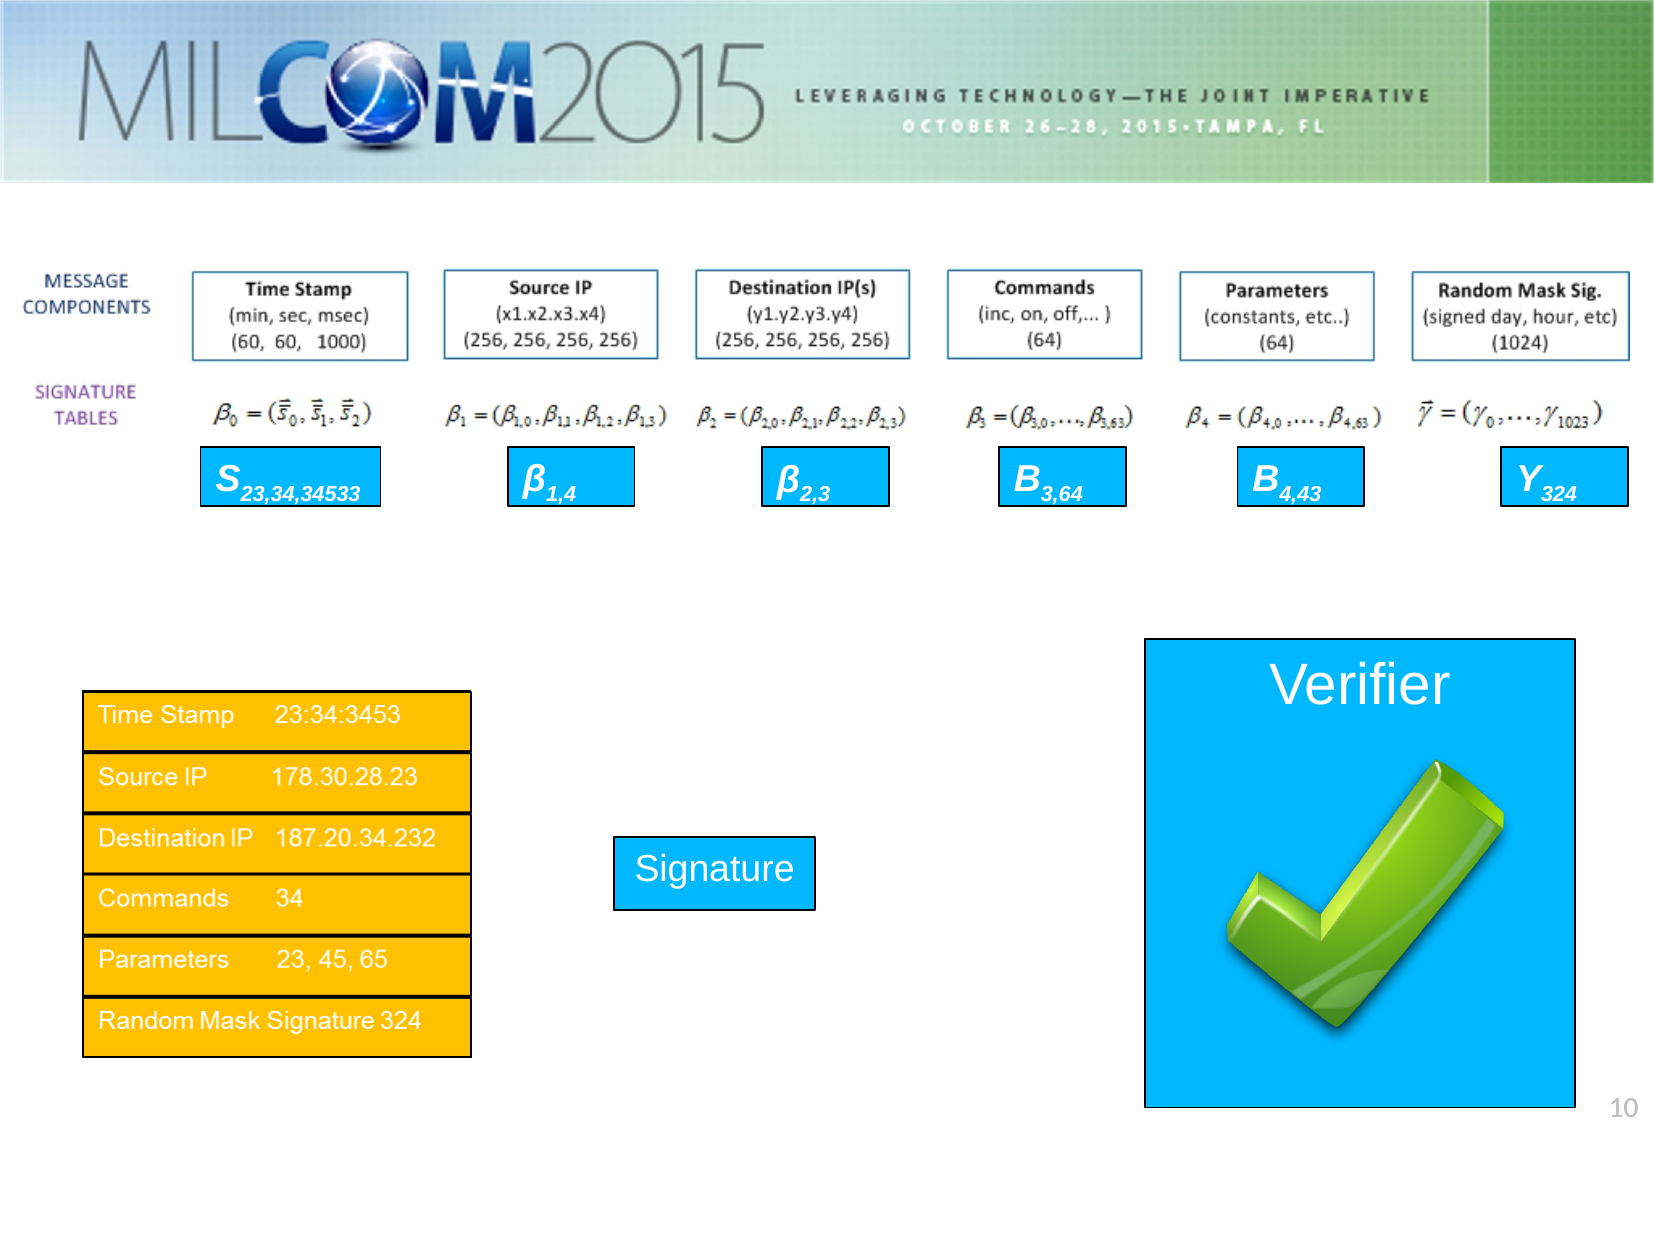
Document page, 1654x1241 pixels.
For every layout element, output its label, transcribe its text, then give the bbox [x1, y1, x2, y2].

text_box Verifier [1145, 638, 1576, 1108]
picture [23, 265, 1630, 438]
picture [0, 0, 1654, 183]
text_box Signature [614, 836, 815, 910]
text_box β2,3 [761, 447, 889, 507]
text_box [23, 265, 1629, 437]
picture [1227, 761, 1503, 1026]
text_box Β4,43 [1237, 446, 1365, 506]
text_box β1,4 [507, 446, 635, 506]
text_box S23,34,34533453 [200, 446, 381, 506]
picture [82, 690, 472, 1058]
text_box Β3,64 [998, 446, 1126, 506]
text_box Υ324 [1501, 446, 1629, 506]
